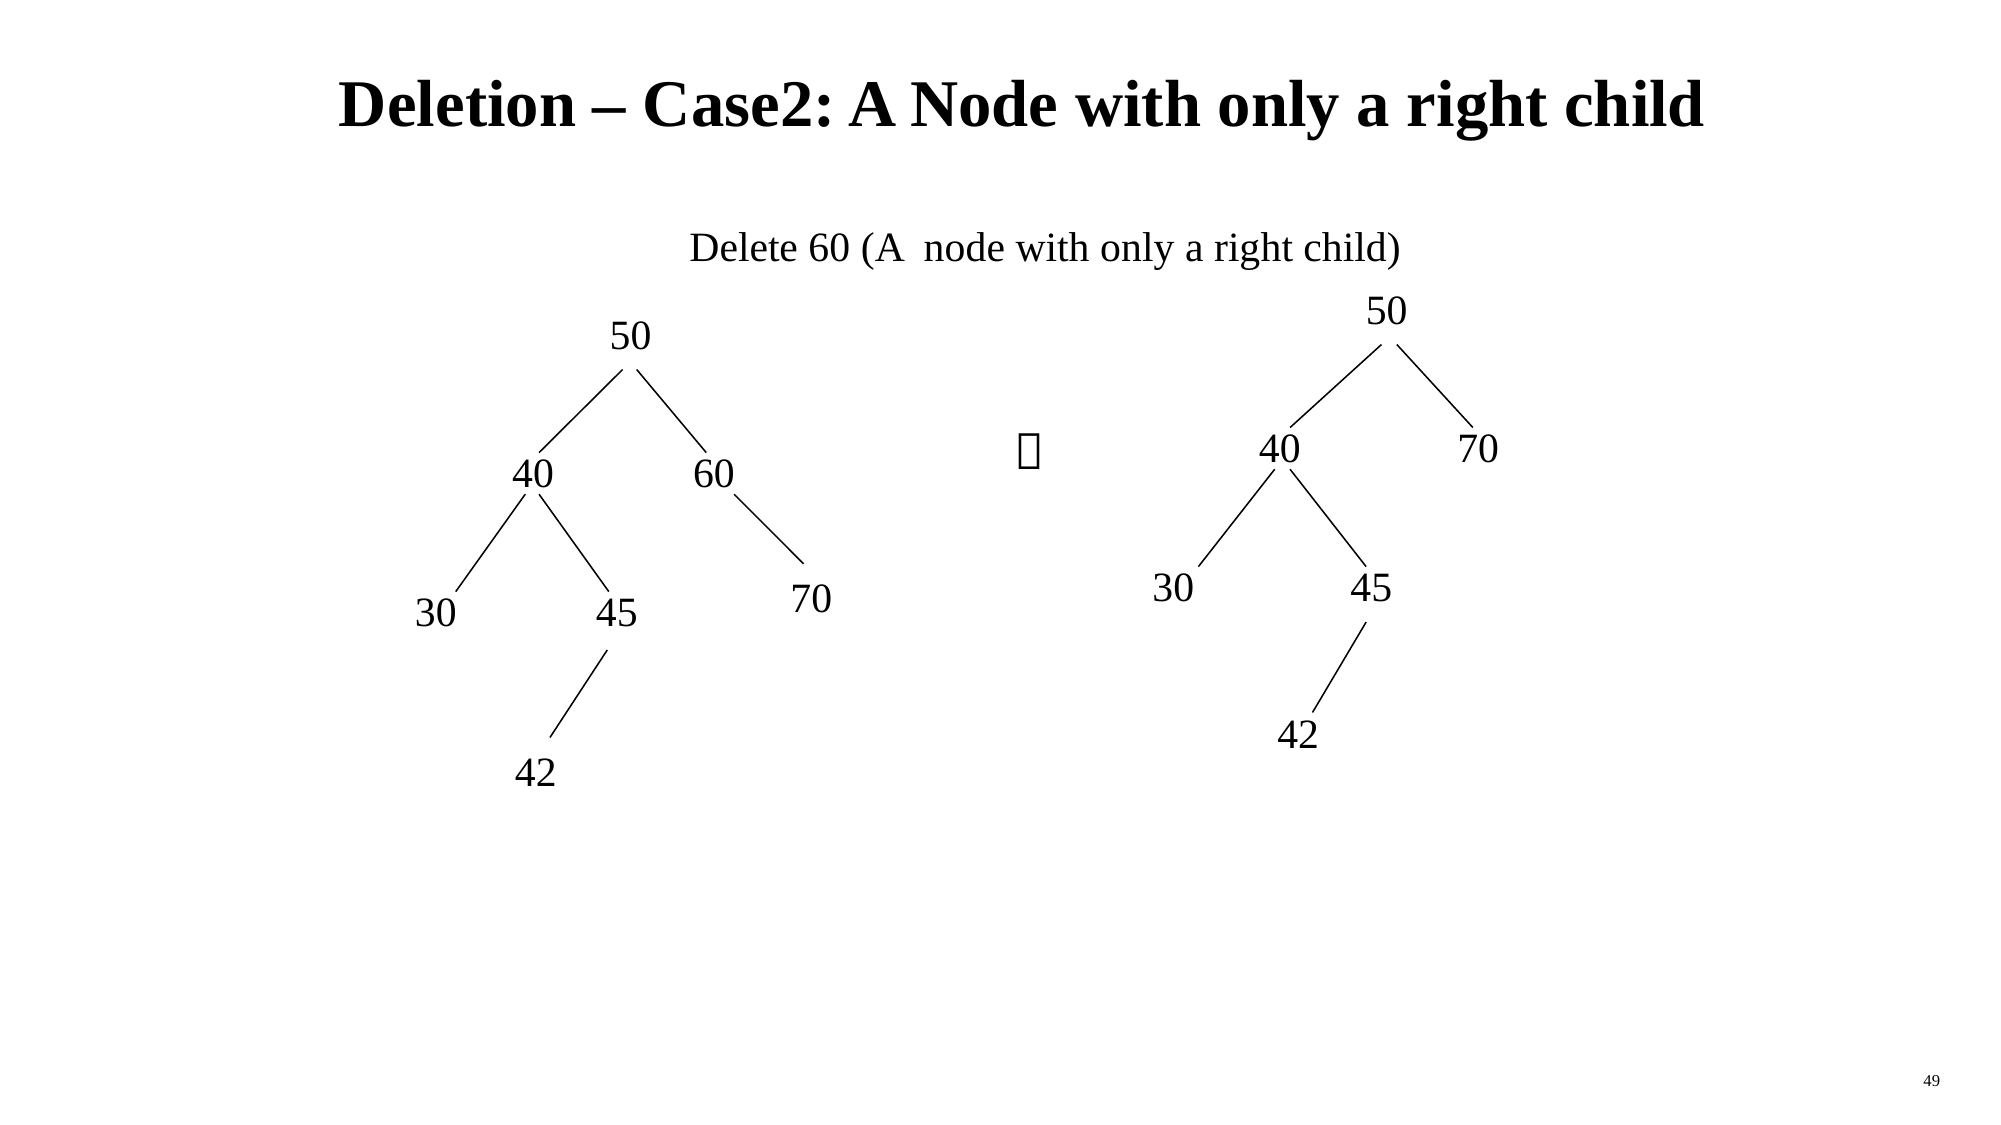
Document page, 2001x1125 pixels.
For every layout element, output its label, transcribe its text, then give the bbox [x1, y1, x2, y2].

text_box Delete 60 (A node with only a right child) [674, 212, 1417, 278]
text_box 70 [775, 563, 863, 629]
text_box  [999, 412, 1060, 488]
text_box 42 [500, 737, 572, 803]
text_box 50 [1351, 275, 1423, 340]
text_box 50 [594, 299, 667, 365]
text_box 42 [1262, 699, 1335, 765]
text_box 45 [581, 577, 653, 643]
text_box 40 [1244, 413, 1332, 479]
text_box 30 [1137, 552, 1210, 618]
text_box 70 [1442, 413, 1515, 479]
text_box 45 [1335, 552, 1408, 618]
text_box 40 [497, 438, 578, 504]
text_box 60 [678, 438, 751, 504]
text_box 30 [400, 577, 472, 643]
slide_number 49 [1538, 1062, 1956, 1100]
title Deletion – Case2: A Node with only a right child [77, 24, 1970, 175]
